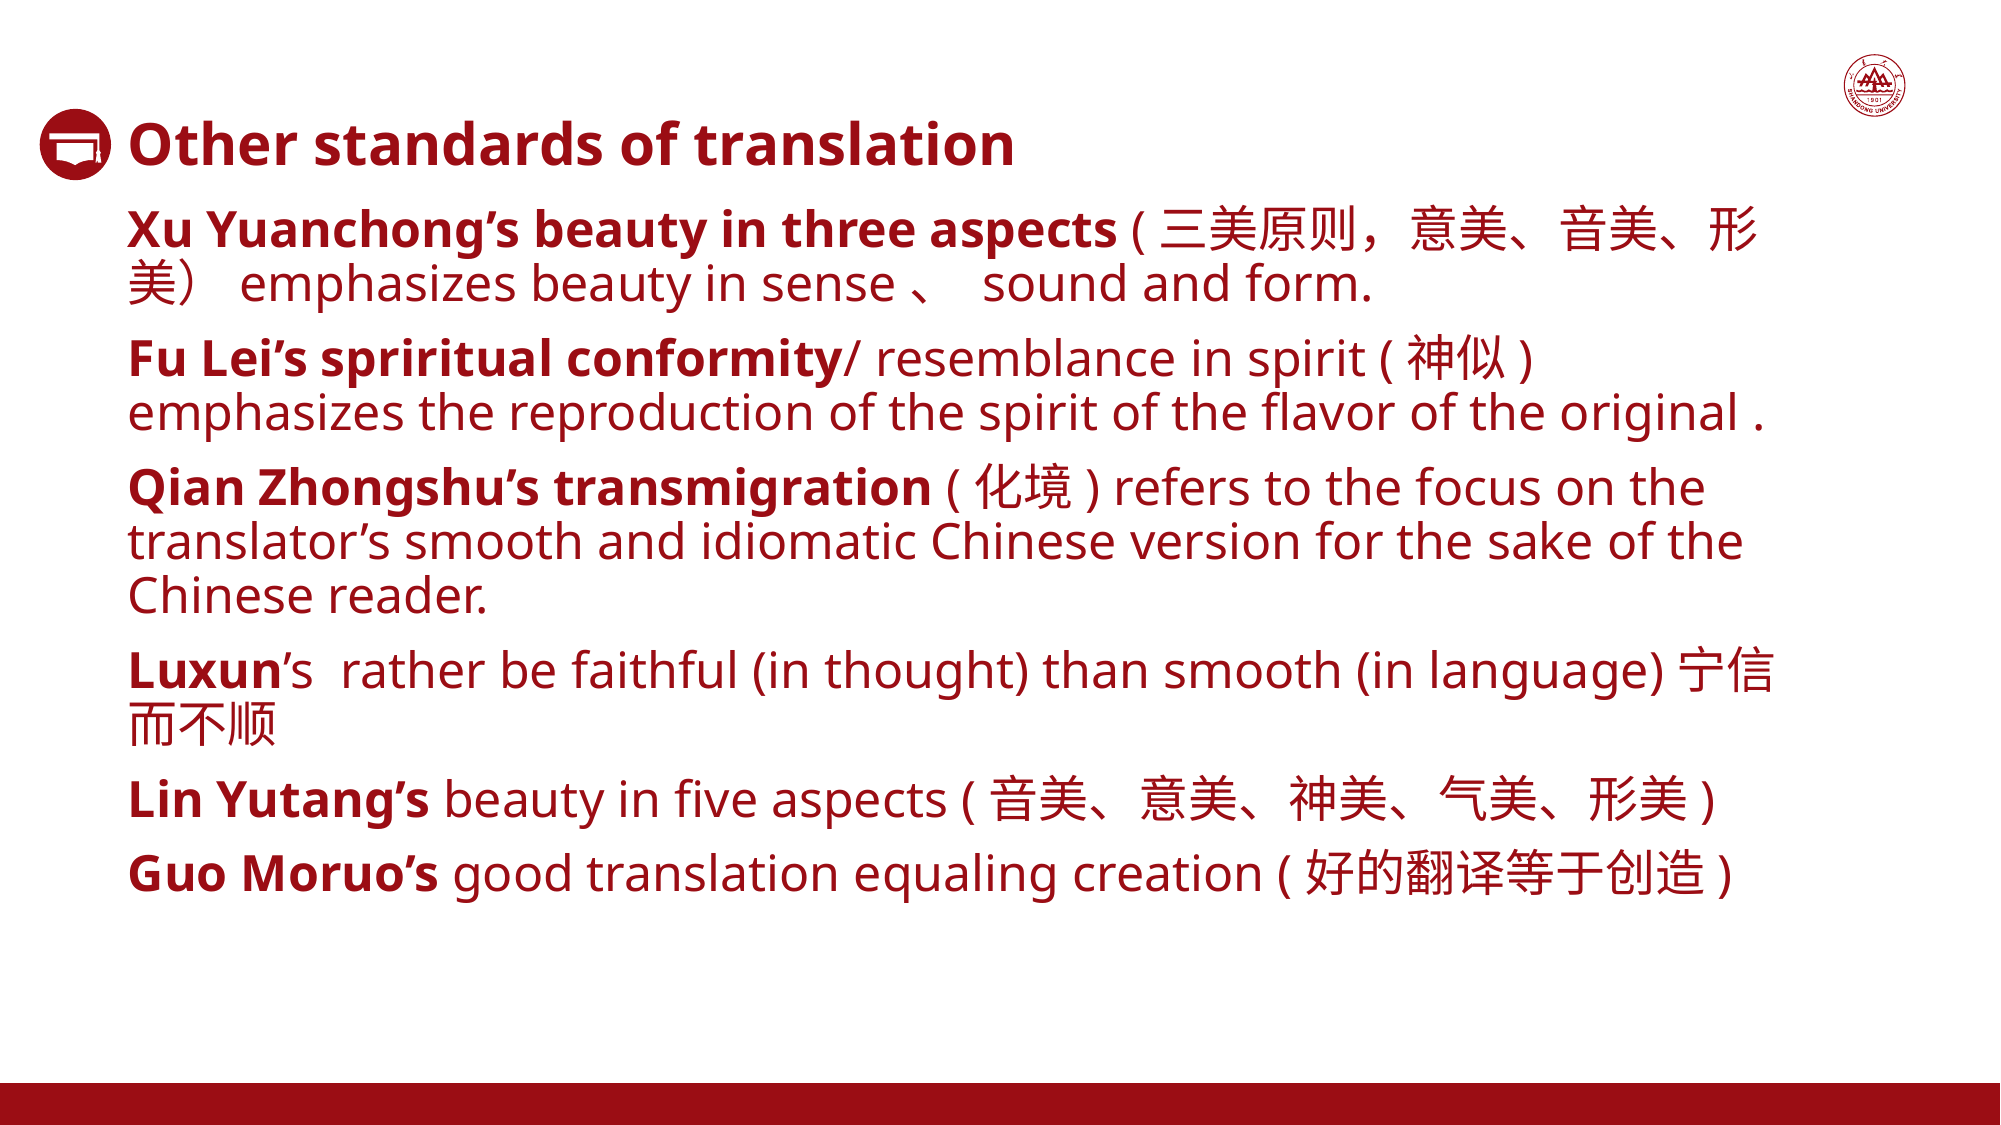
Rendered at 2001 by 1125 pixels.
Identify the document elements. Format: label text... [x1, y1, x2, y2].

list Other standards of translation [113, 107, 1534, 181]
list Xu Yuanchong’s beauty in three aspects (三美原则，意美、音美、形美）emphasizes beauty in sense、 sound and form. Fu Lei’s spriritual conformity/ resemblance in spirit (神似) emphasizes the reproduction of the spirit of the flavor of the original . Qian Zhongshu’s transmigration (化境) refers to the focus on the translator’s smooth and idiomatic Chinese version for the sake of the Chinese reader. Luxun’s rather be faithful (in thought) than smooth (in language)宁信而不顺 Lin Yutang’s beauty in five aspects (音美、意美、神美、气美、形美) Guo Moruo’s good translation equaling creation (好的翻译等于创造) [113, 197, 1811, 952]
